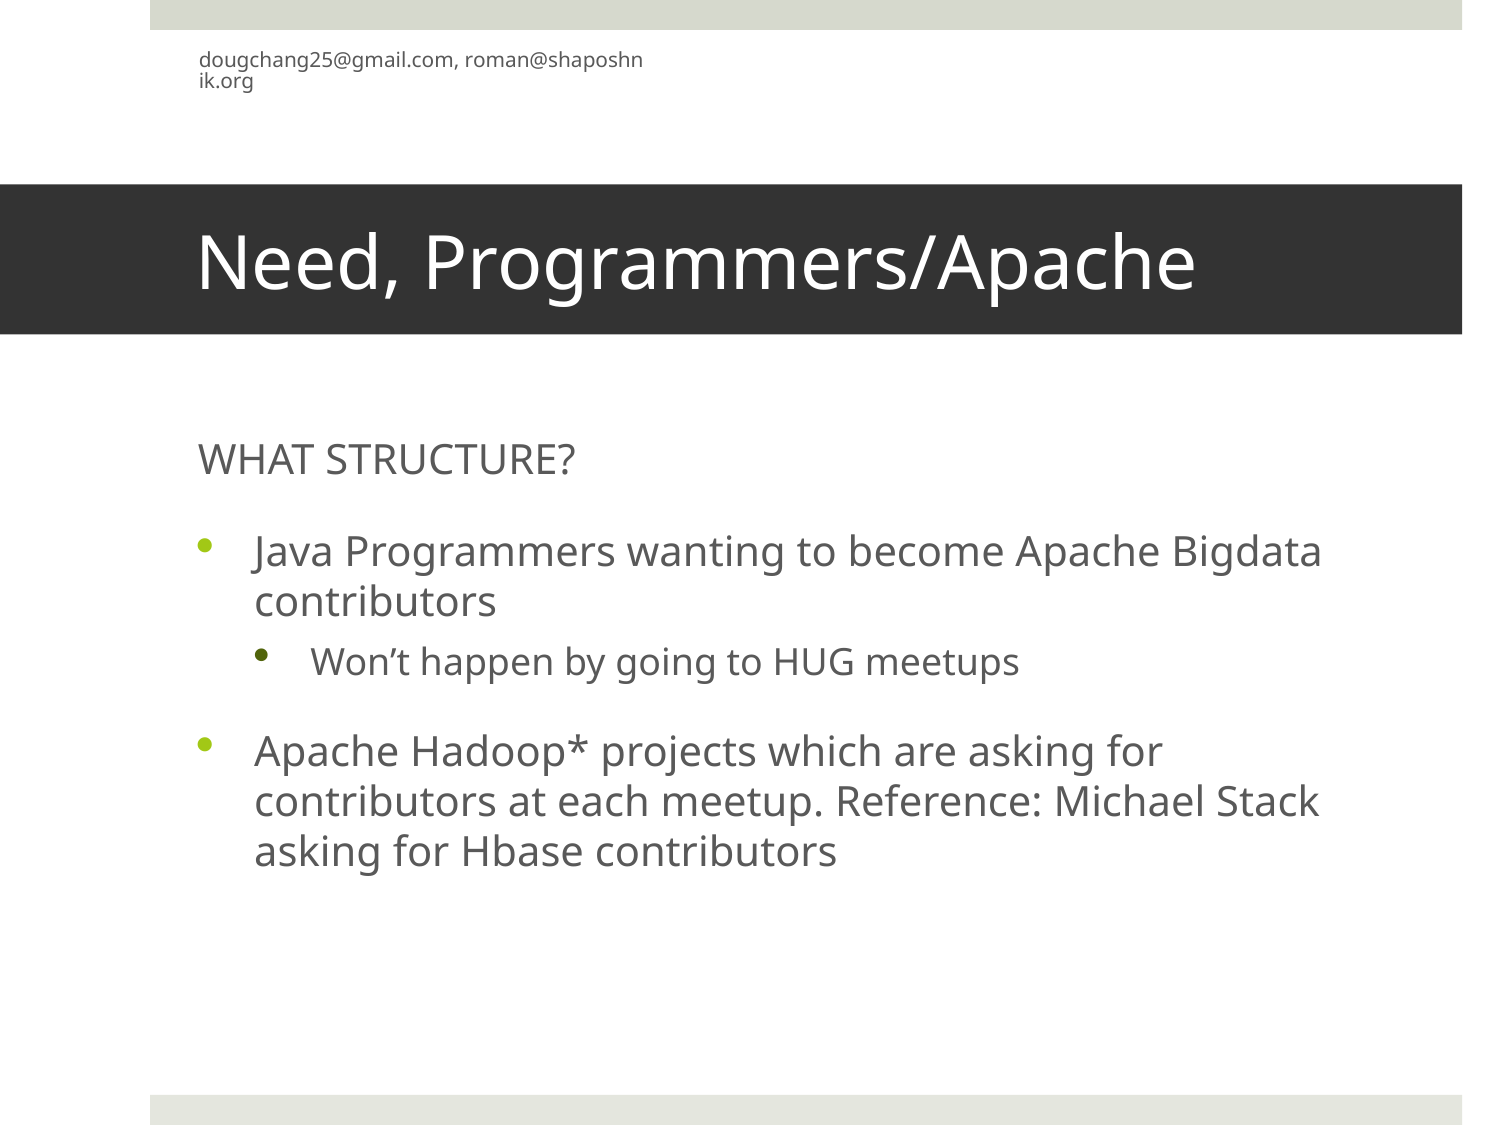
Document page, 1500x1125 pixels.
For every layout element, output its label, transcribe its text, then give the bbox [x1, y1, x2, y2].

list WHAT STRUCTURE? Java Programmers wanting to become Apache Bigdata contributors Won’t happen by going to HUG meetups Apache Hadoop* projects which are asking for contributors at each meetup. Reference: Michael Stack asking for Hbase contributors [182, 425, 1432, 1028]
title Need, Programmers/Apache [0, 184, 1463, 335]
footer dougchang25@gmail.com, roman@shaposhnik.org [183, 30, 659, 91]
